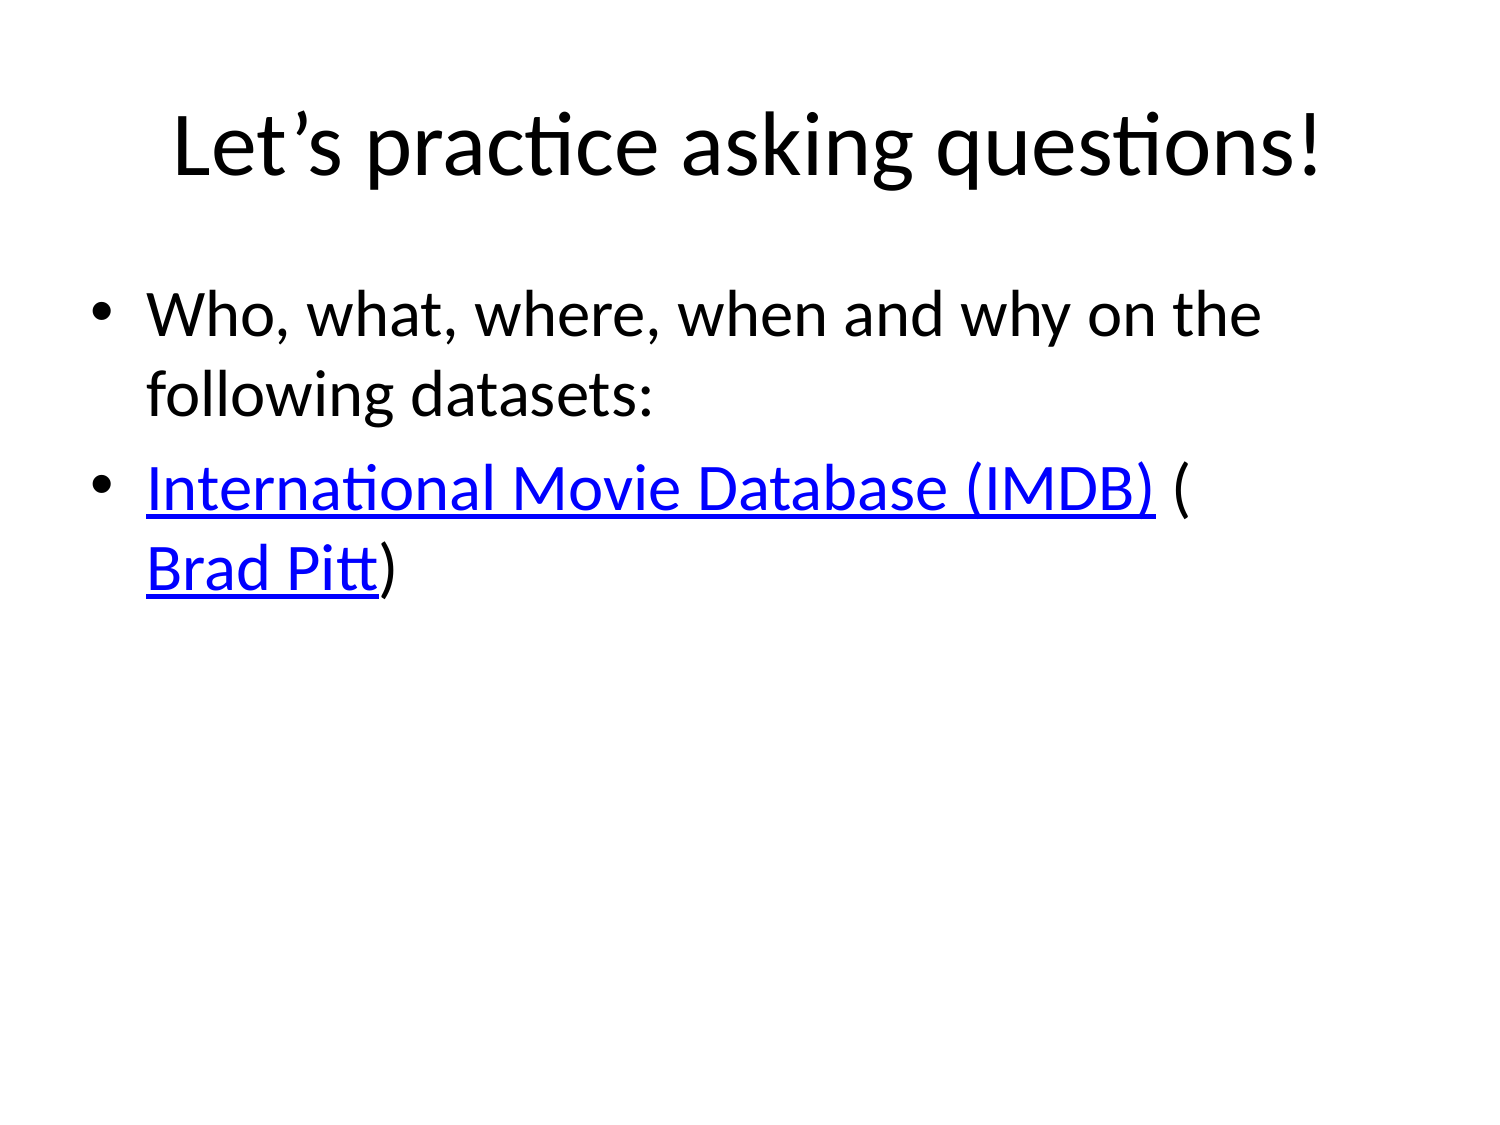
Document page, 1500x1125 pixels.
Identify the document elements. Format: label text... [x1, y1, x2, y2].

list Who, what, where, when and why on the following datasets: International Movie Database (IMDB) (Brad Pitt) [75, 262, 1425, 1005]
title Let’s practice asking questions! [75, 45, 1425, 233]
